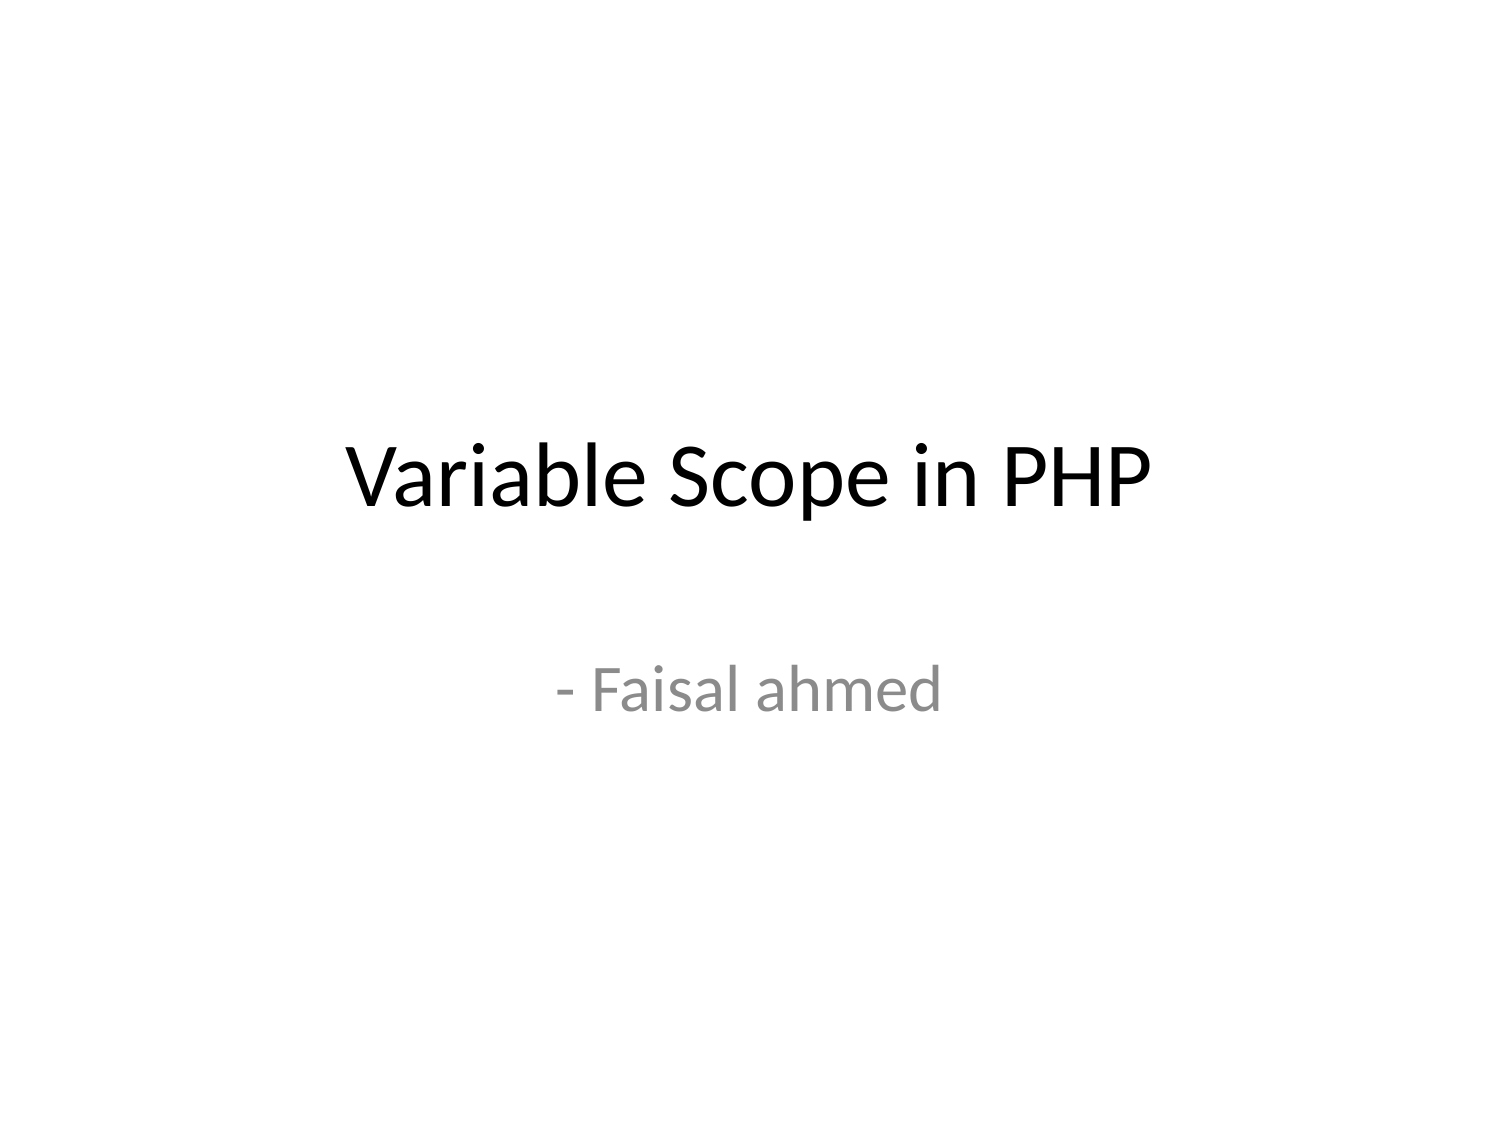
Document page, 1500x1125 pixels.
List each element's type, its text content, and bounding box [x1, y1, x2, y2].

title Variable Scope in PHP [112, 349, 1388, 591]
subtitle - Faisal ahmed [225, 637, 1275, 925]
